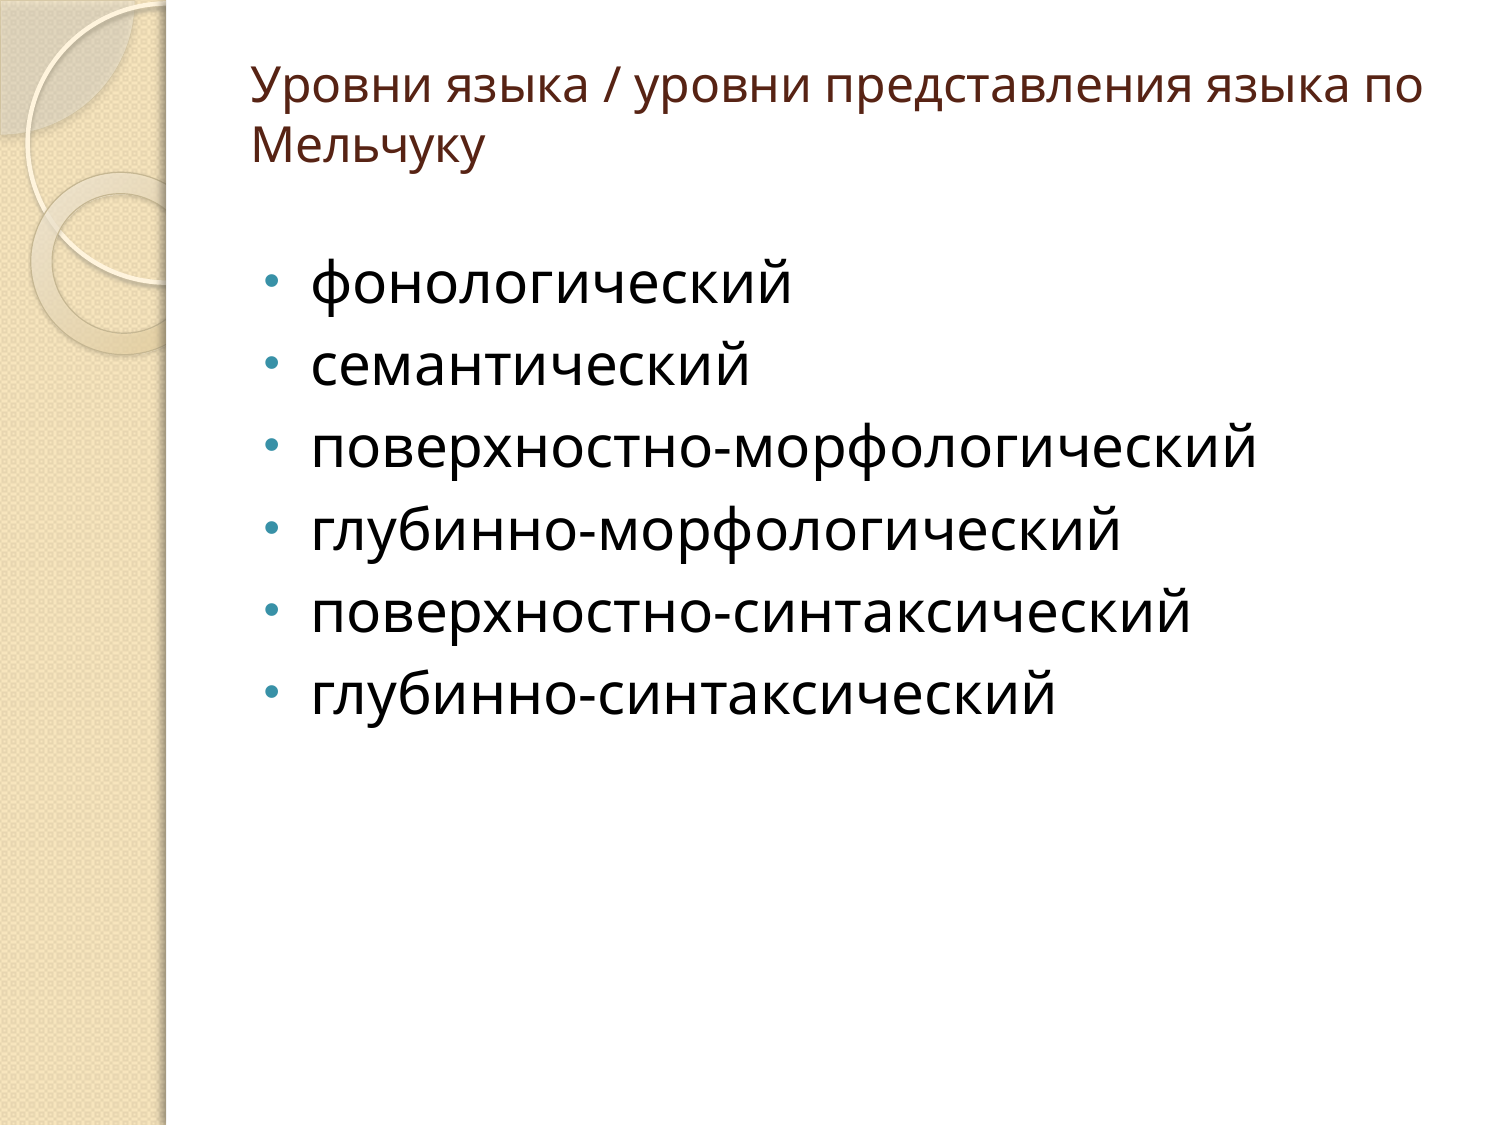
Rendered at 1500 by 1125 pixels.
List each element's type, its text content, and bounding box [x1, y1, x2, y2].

title Уровни языка / уровни представления языка по Мельчуку [235, 45, 1466, 233]
list фонологический семантический поверхностно-морфологический глубинно-морфологический поверхностно-синтаксический глубинно-синтаксический [235, 237, 1466, 1025]
